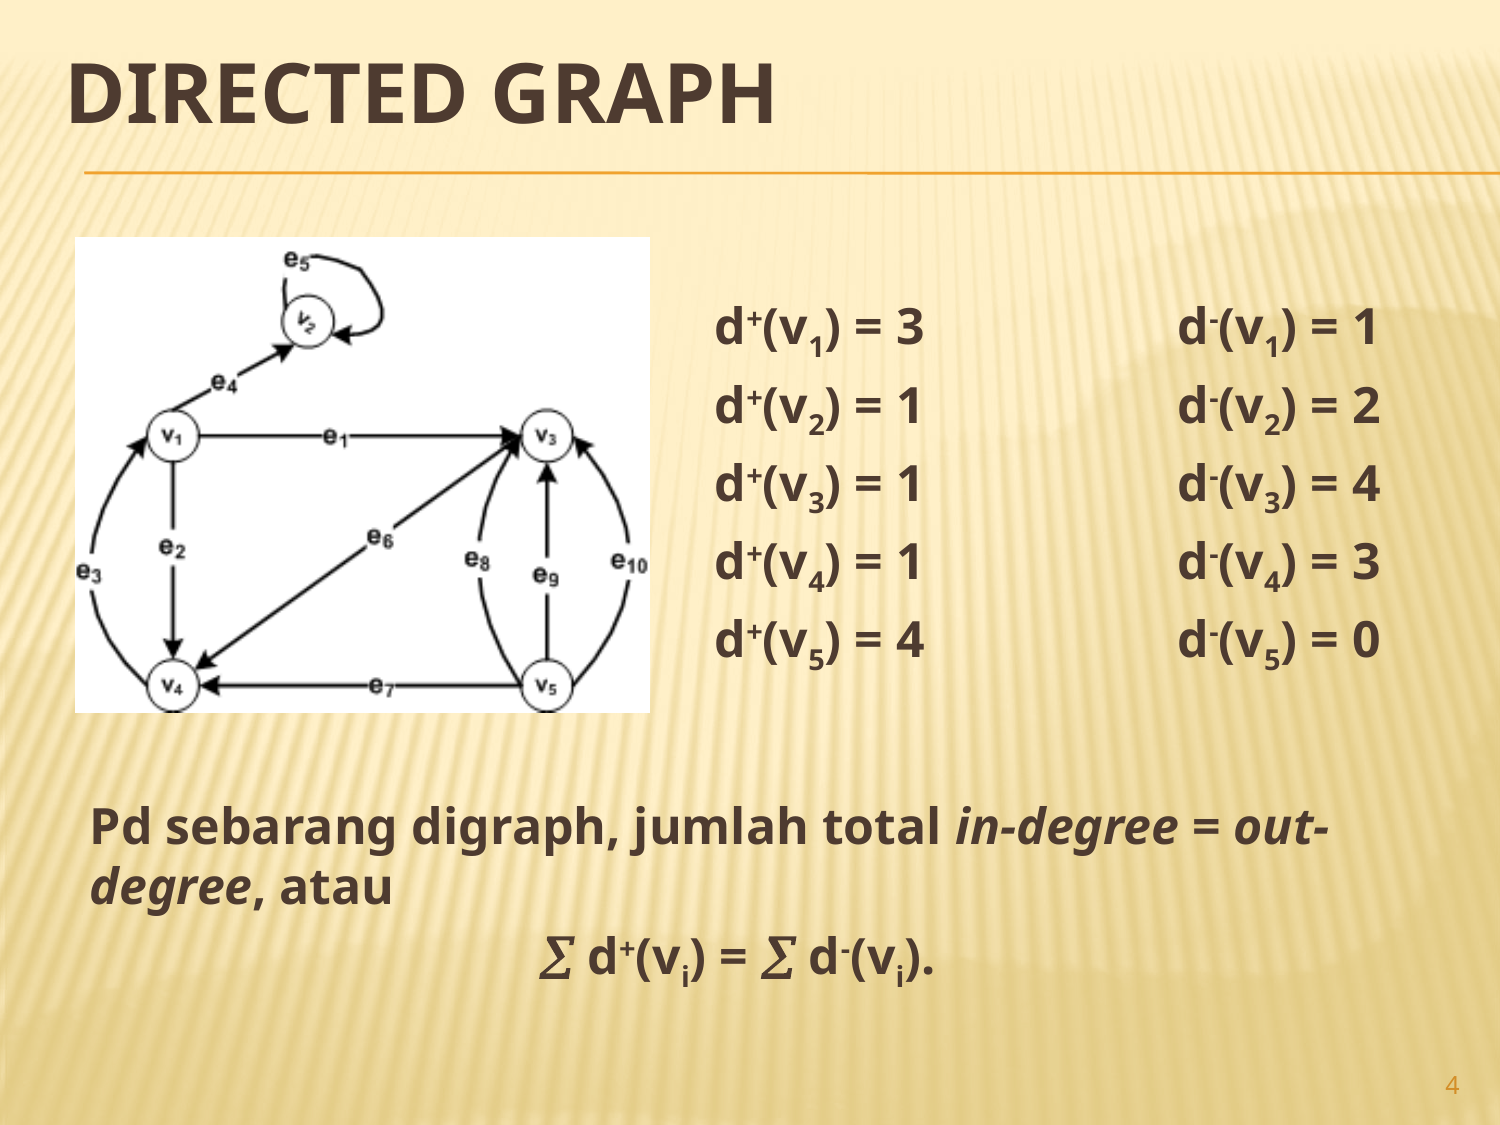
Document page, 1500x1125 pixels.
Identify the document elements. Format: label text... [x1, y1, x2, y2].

picture [74, 236, 651, 713]
slide_number 4 [1350, 1061, 1475, 1103]
text_box Pd sebarang digraph, jumlah total in-degree = out-degree, atau  d+(vi) =  d-(vi). [74, 787, 1438, 1013]
title Directed graph [50, 24, 1400, 155]
text_box d+(v1) = 3 d-(v1) = 1 d+(v2) = 1 d-(v2) = 2 d+(v3) = 1 d-(v3) = 4 d+(v4) = 1 d-(v4) = 3 d+(v5) = 4 d-(v5) = 0 [699, 287, 1450, 675]
